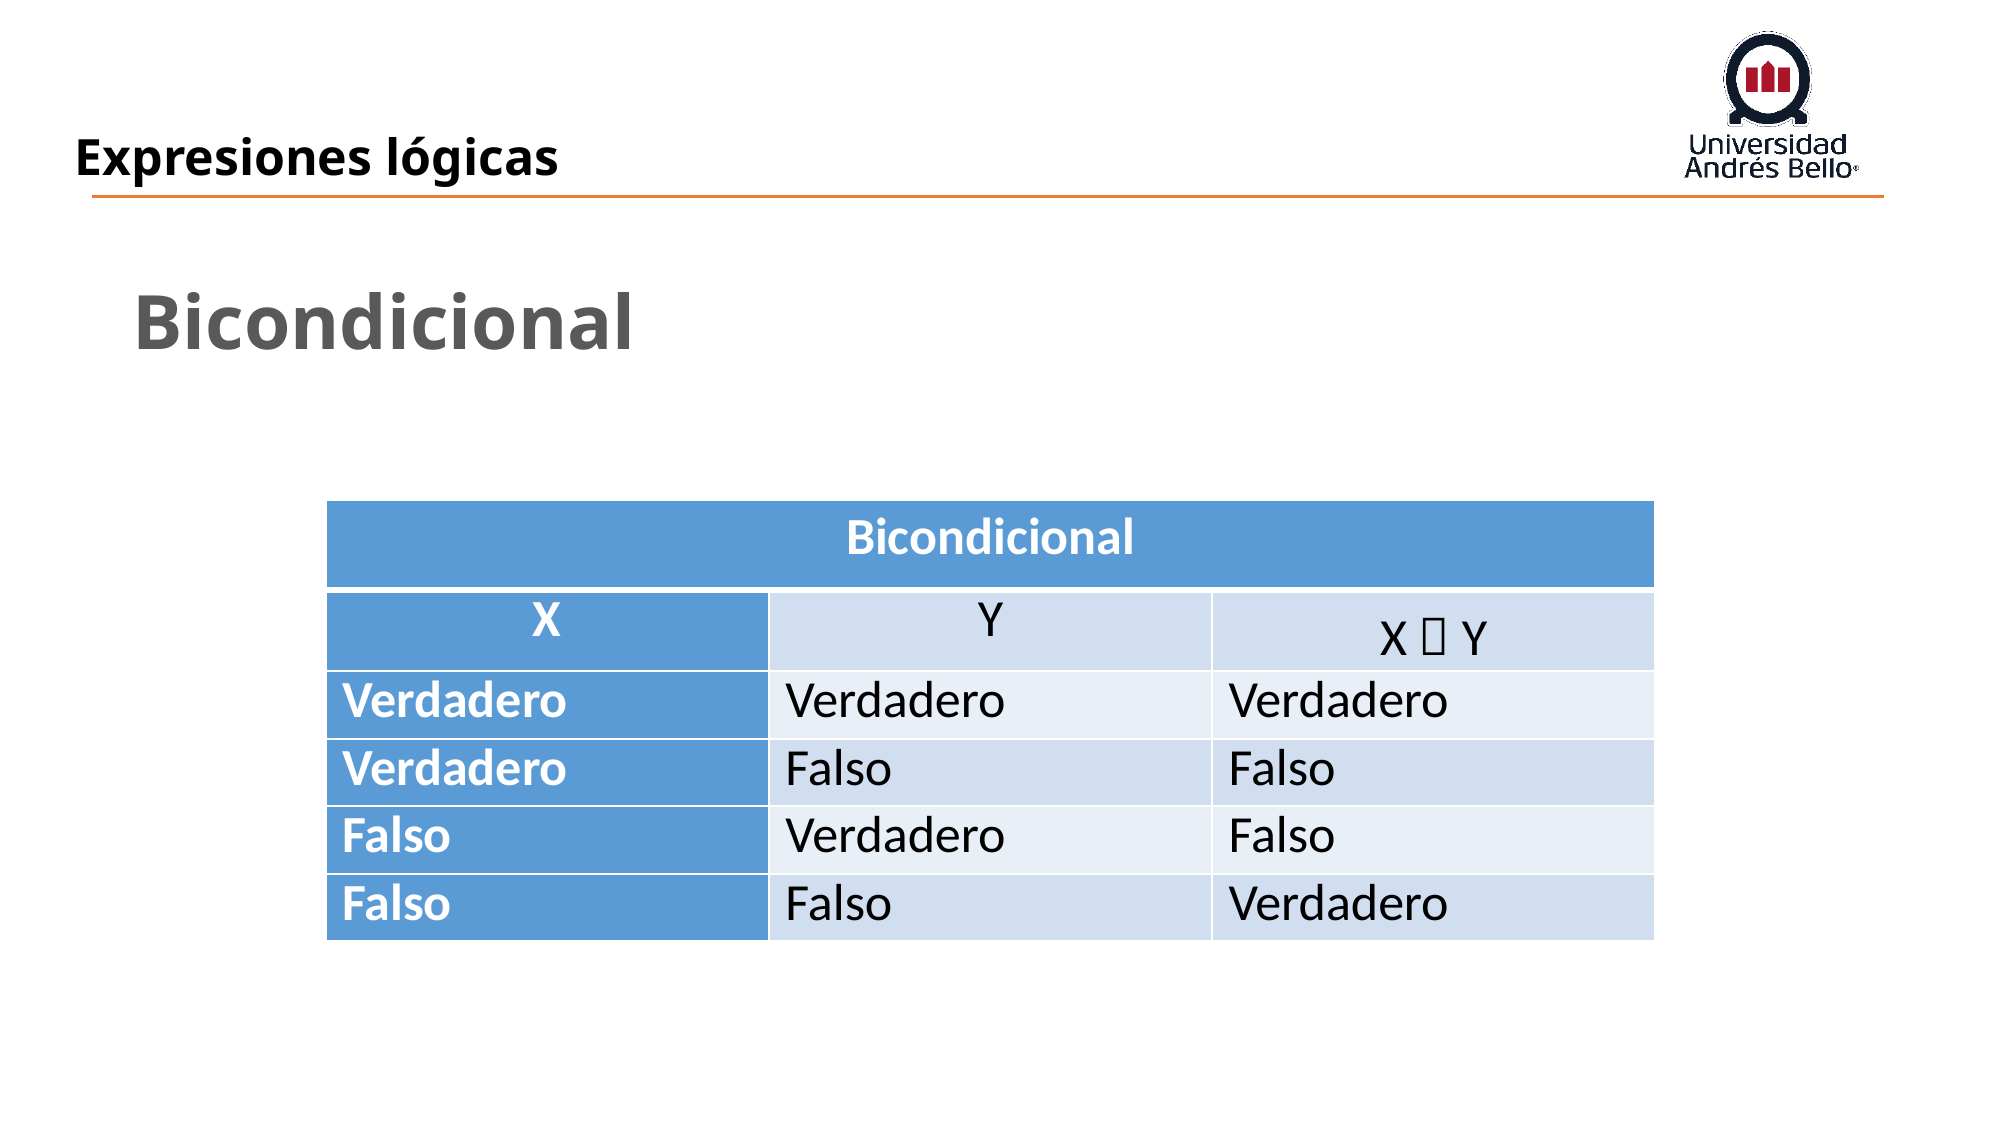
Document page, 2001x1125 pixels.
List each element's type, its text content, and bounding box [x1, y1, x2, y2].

table_cell Verdadero [327, 740, 768, 805]
table_cell Falso [1213, 740, 1654, 805]
picture [1684, 31, 1859, 179]
table_cell Verdadero [770, 672, 1211, 738]
table_cell X  Y [1213, 593, 1654, 670]
table_header Bicondicional [327, 501, 1654, 587]
text_box Bicondicional [117, 266, 1354, 398]
table_cell X [327, 593, 768, 670]
table_cell Verdadero [1213, 875, 1654, 940]
table_cell Falso [327, 807, 768, 873]
table_cell Y [770, 593, 1211, 670]
text_box Expresiones lógicas [59, 118, 1156, 235]
table_cell Falso [770, 740, 1211, 805]
table_cell Verdadero [1213, 672, 1654, 738]
table_cell Falso [327, 875, 768, 940]
table_cell Verdadero [327, 672, 768, 738]
table_cell Falso [770, 875, 1211, 940]
table_cell Verdadero [770, 807, 1211, 873]
table_cell Falso [1213, 807, 1654, 873]
